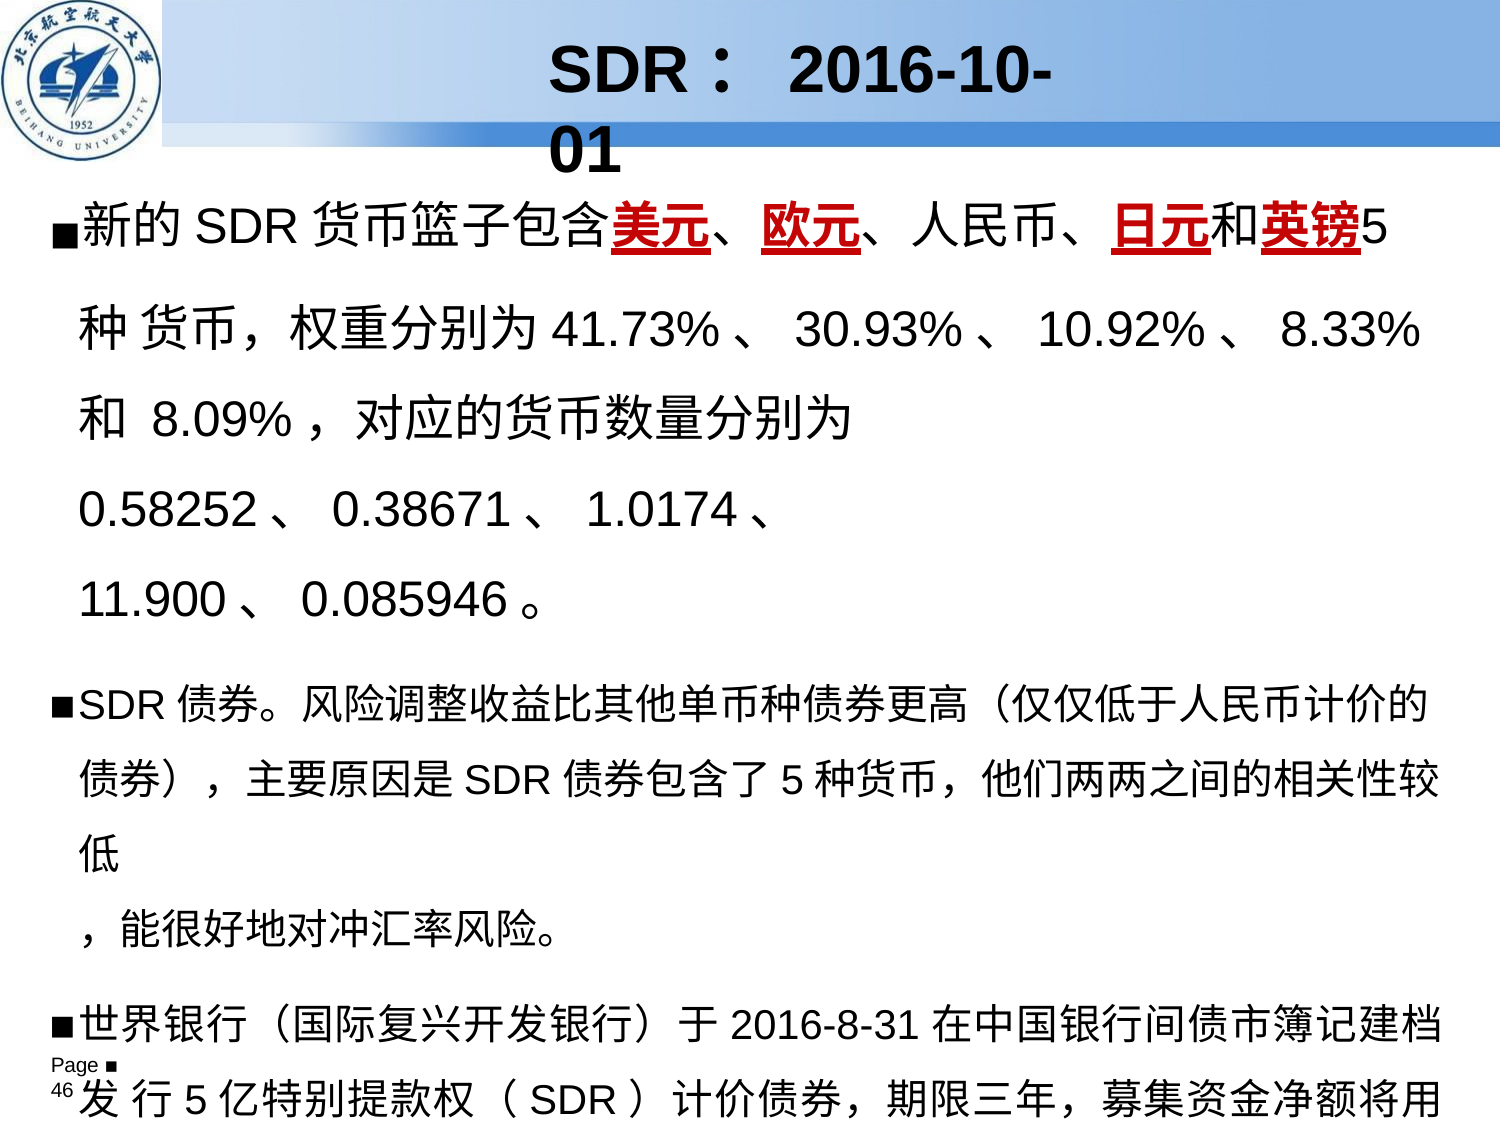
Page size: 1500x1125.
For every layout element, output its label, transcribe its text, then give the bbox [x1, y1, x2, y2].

picture [162, 0, 1500, 152]
title SDR：2016-10-01 [546, 24, 1100, 155]
text_box [0, 0, 162, 162]
text_box 新的SDR货币篮子包含美元、欧元、人民币、日元和英镑5种 货币，权重分别为41.73%、30.93%、10.92%、8.33%和 8.09%，对应的货币数量分别为0.58252、0.38671、1.0174、 11.900、0.085946。 SDR债券。风险调整收益比其他单币种债券更高（仅仅低于人民币计价的 债券），主要原因是SDR债券包含了5种货币，他们两两之间的相关性较低 ，能很好地对冲汇率风险。 世界银行（国际复兴开发银行）于2016-8-31在中国银行间债市簿记建档发 行5亿特别提款权（SDR）计价债券，期限三年，募集资金净额将用于发行 人的一般运营用途；此亦为首只以人民币进行结算的SDR债券。 [46, 155, 1444, 1125]
